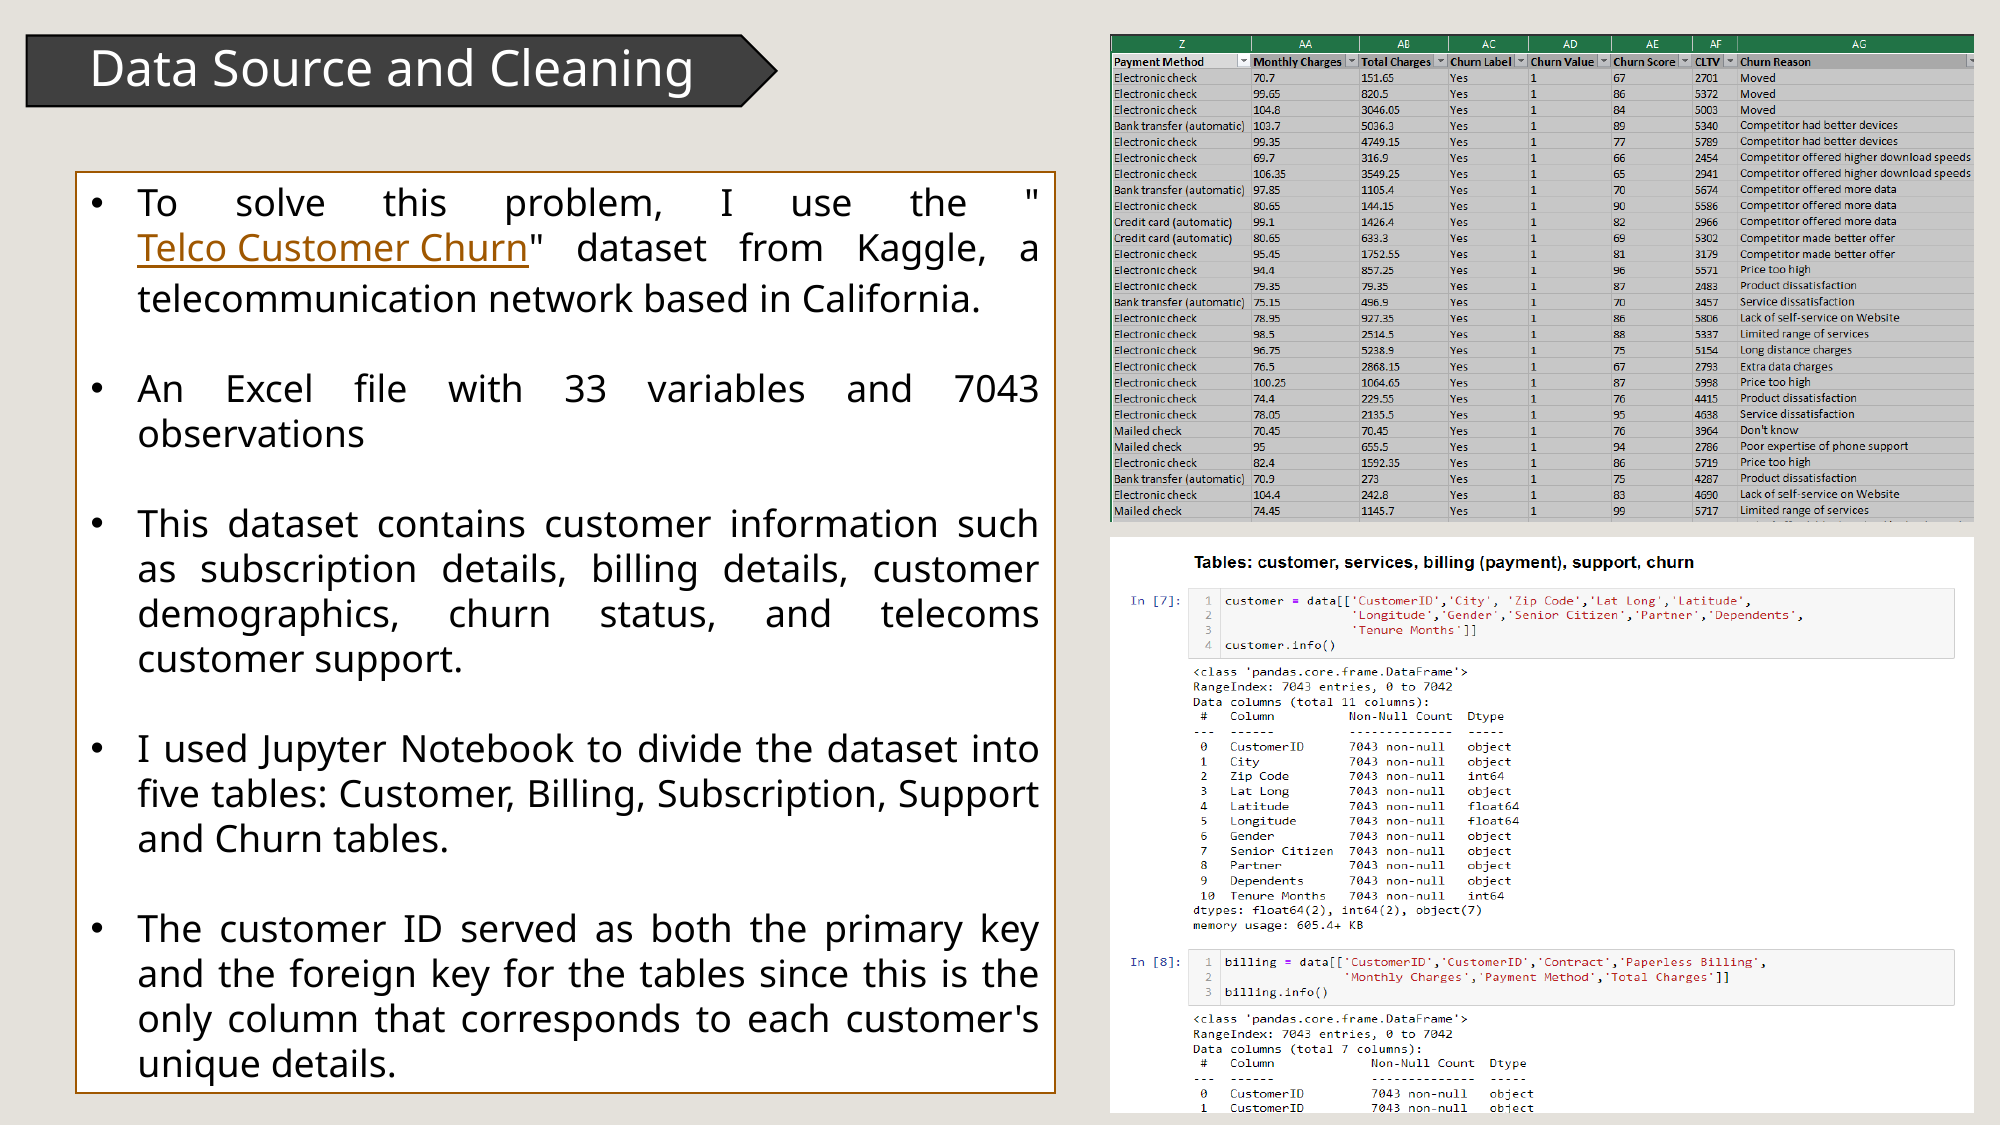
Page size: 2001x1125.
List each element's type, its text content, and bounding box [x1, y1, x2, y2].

text_box To solve this problem, I use the "Telco Customer Churn" dataset from Kaggle, a telecommunication network based in California. An Excel file with 33 variables and 7043 observations This dataset contains customer information such as subscription details, billing details, customer demographics, churn status, and telecoms customer support. I used Jupyter Notebook to divide the dataset into five tables: Customer, Billing, Subscription, Support and Churn tables. The customer ID served as both the primary key and the foreign key for the tables since this is the only column that corresponds to each customer's unique details. [75, 171, 1056, 1094]
text_box Data Source and Cleaning [25, 34, 778, 108]
picture [1110, 34, 1974, 522]
picture [1110, 537, 1974, 1113]
